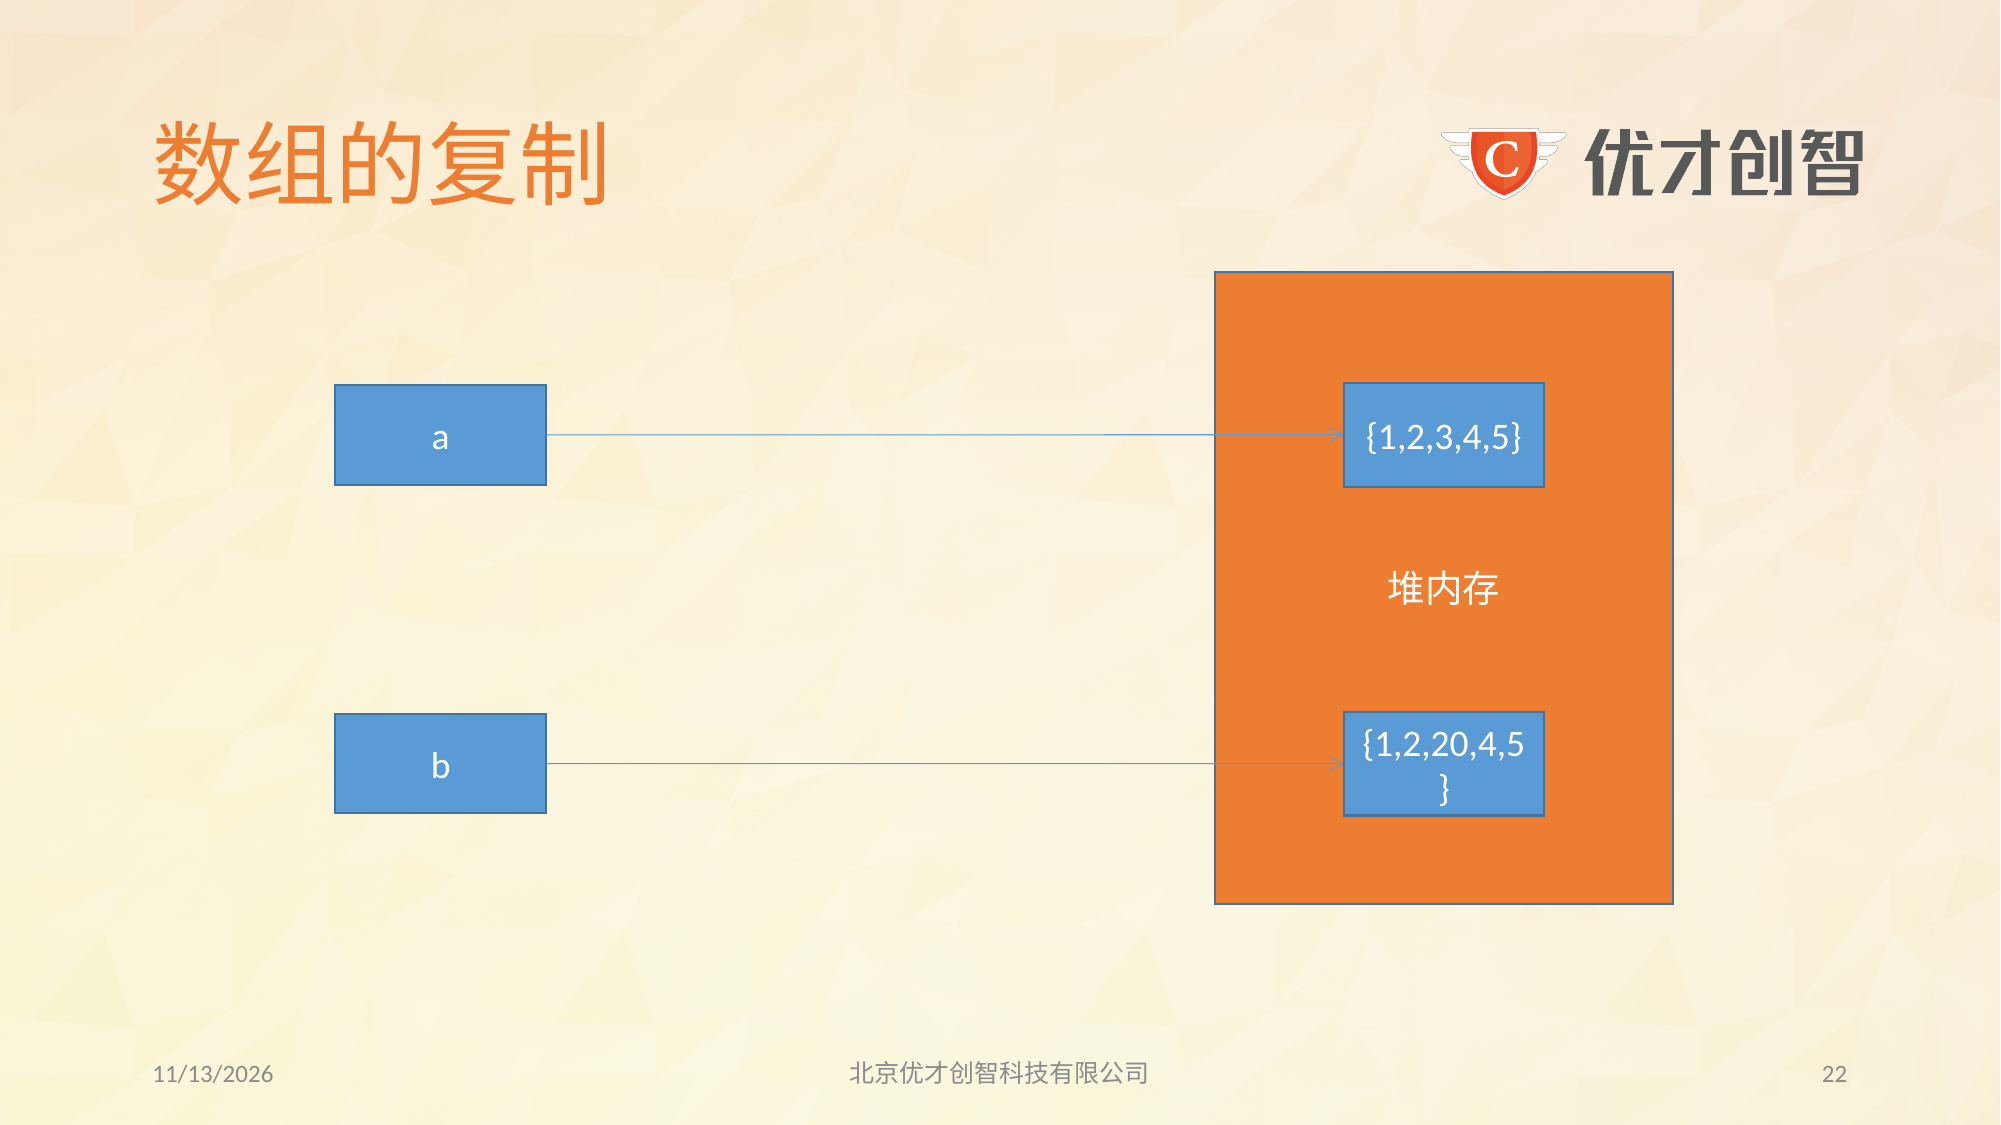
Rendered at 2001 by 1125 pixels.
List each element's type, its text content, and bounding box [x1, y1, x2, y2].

text_box 堆内存 [1214, 271, 1674, 905]
footer 北京优才创智科技有限公司 [662, 1042, 1338, 1103]
picture [1441, 128, 1863, 200]
text_box b [334, 713, 547, 814]
text_box a [334, 384, 547, 486]
slide_number 21 [1412, 1042, 1863, 1103]
text_box {1,2,3,4,5} [1343, 382, 1545, 488]
title 数组的复制 [137, 59, 1441, 278]
text_box {1,2,20,4,5} [1343, 711, 1545, 817]
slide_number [137, 1042, 588, 1103]
